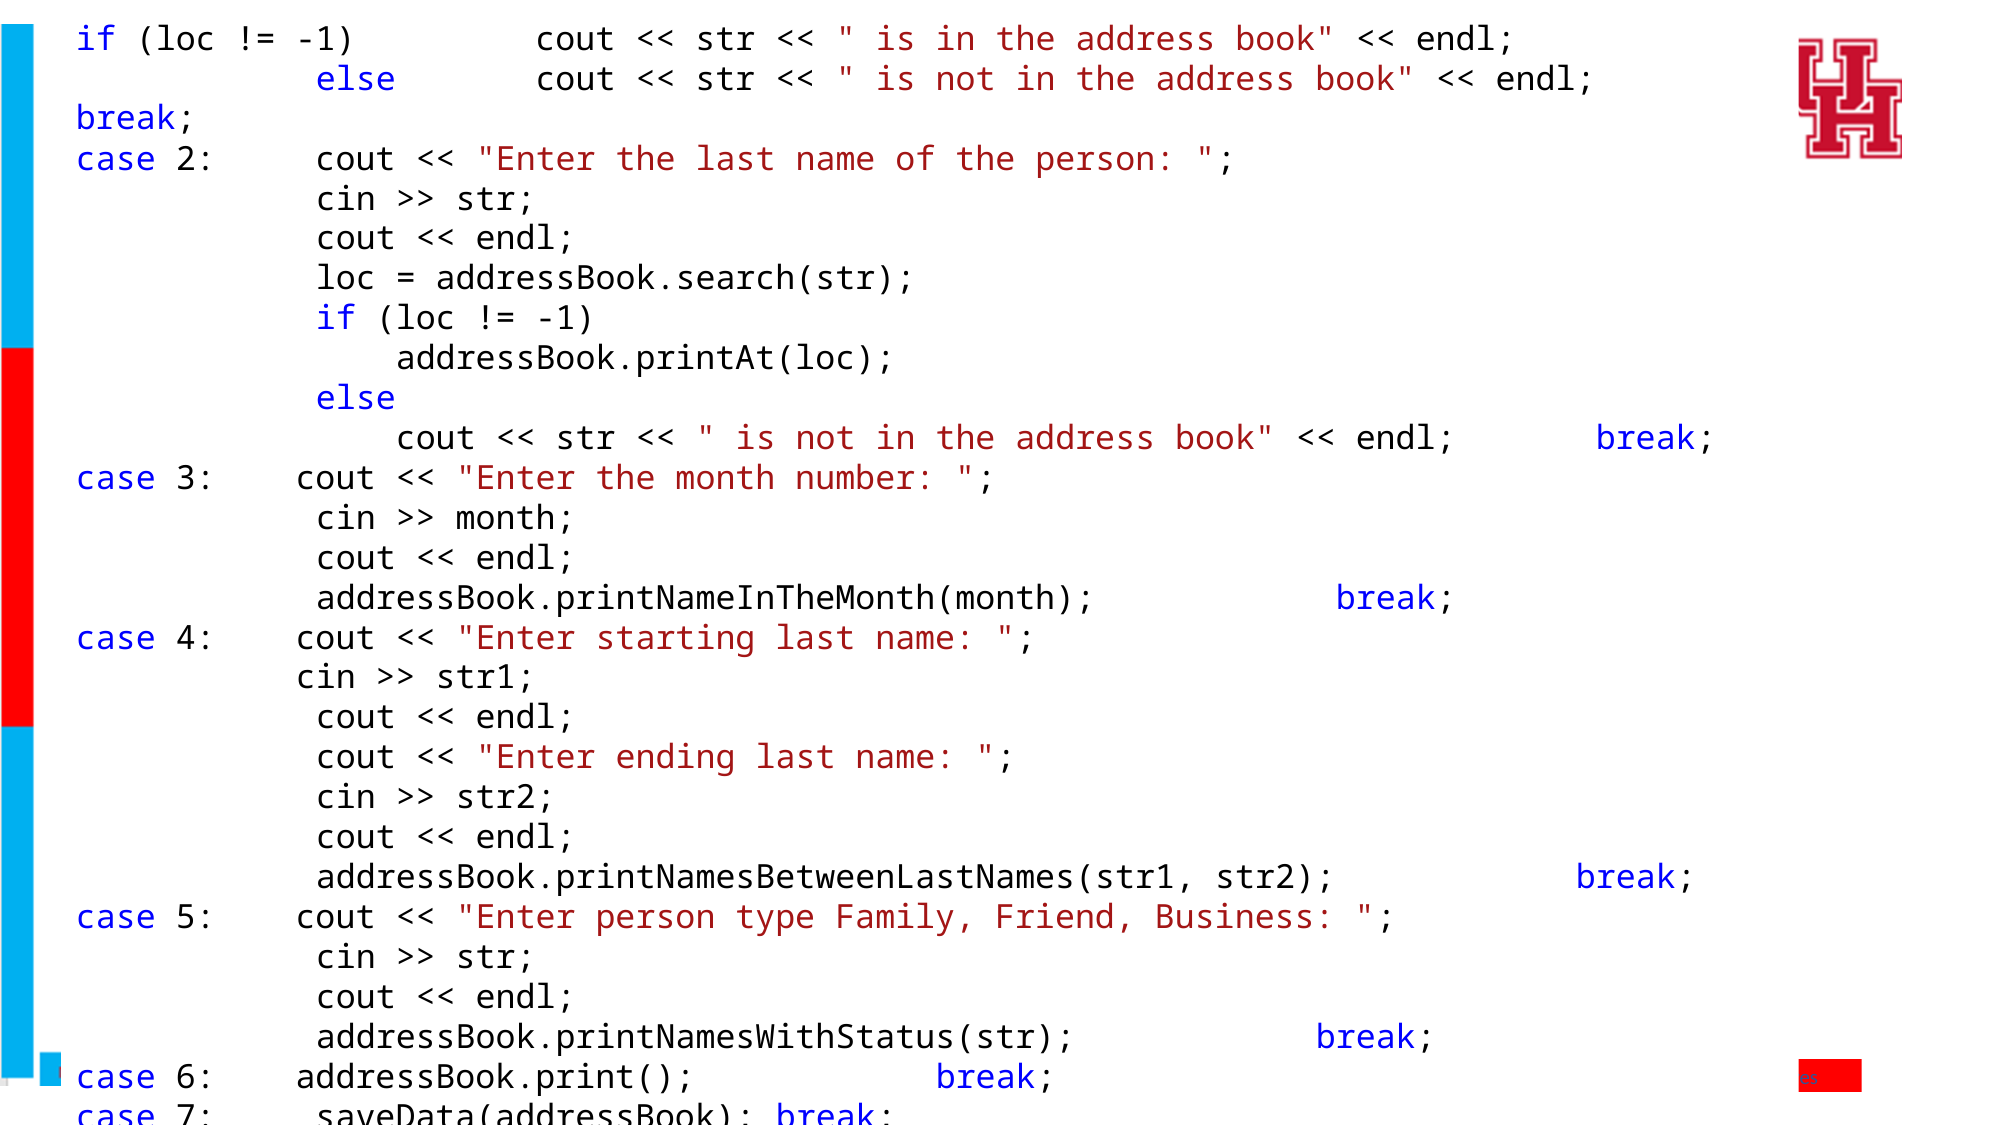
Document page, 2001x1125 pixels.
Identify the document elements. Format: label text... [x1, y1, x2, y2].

picture [1799, 24, 1902, 1086]
picture [0, 24, 61, 1086]
text_box if (loc != -1) cout << str << " is in the address book" << endl; else cout << str << " is not in the address book" << endl; break; case 2: cout << "Enter the last name of the person: "; cin >> str; cout << endl; loc = addressBook.search(str); if (loc != -1) addressBook.printAt(loc); else cout << str << " is not in the address book" << endl; break; case 3: cout << "Enter the month number: "; cin >> month; cout << endl; addressBook.printNameInTheMonth(month); break; case 4: cout << "Enter starting last name: "; cin >> str1; cout << endl; cout << "Enter ending last name: "; cin >> str2; cout << endl; addressBook.printNamesBetweenLastNames(str1, str2); break; case 5: cout << "Enter person type Family, Friend, Business: "; cin >> str; cout << endl; addressBook.printNamesWithStatus(str); break; case 6: addressBook.print(); break; case 7: saveData(addressBook); break; [61, 9, 1799, 1125]
